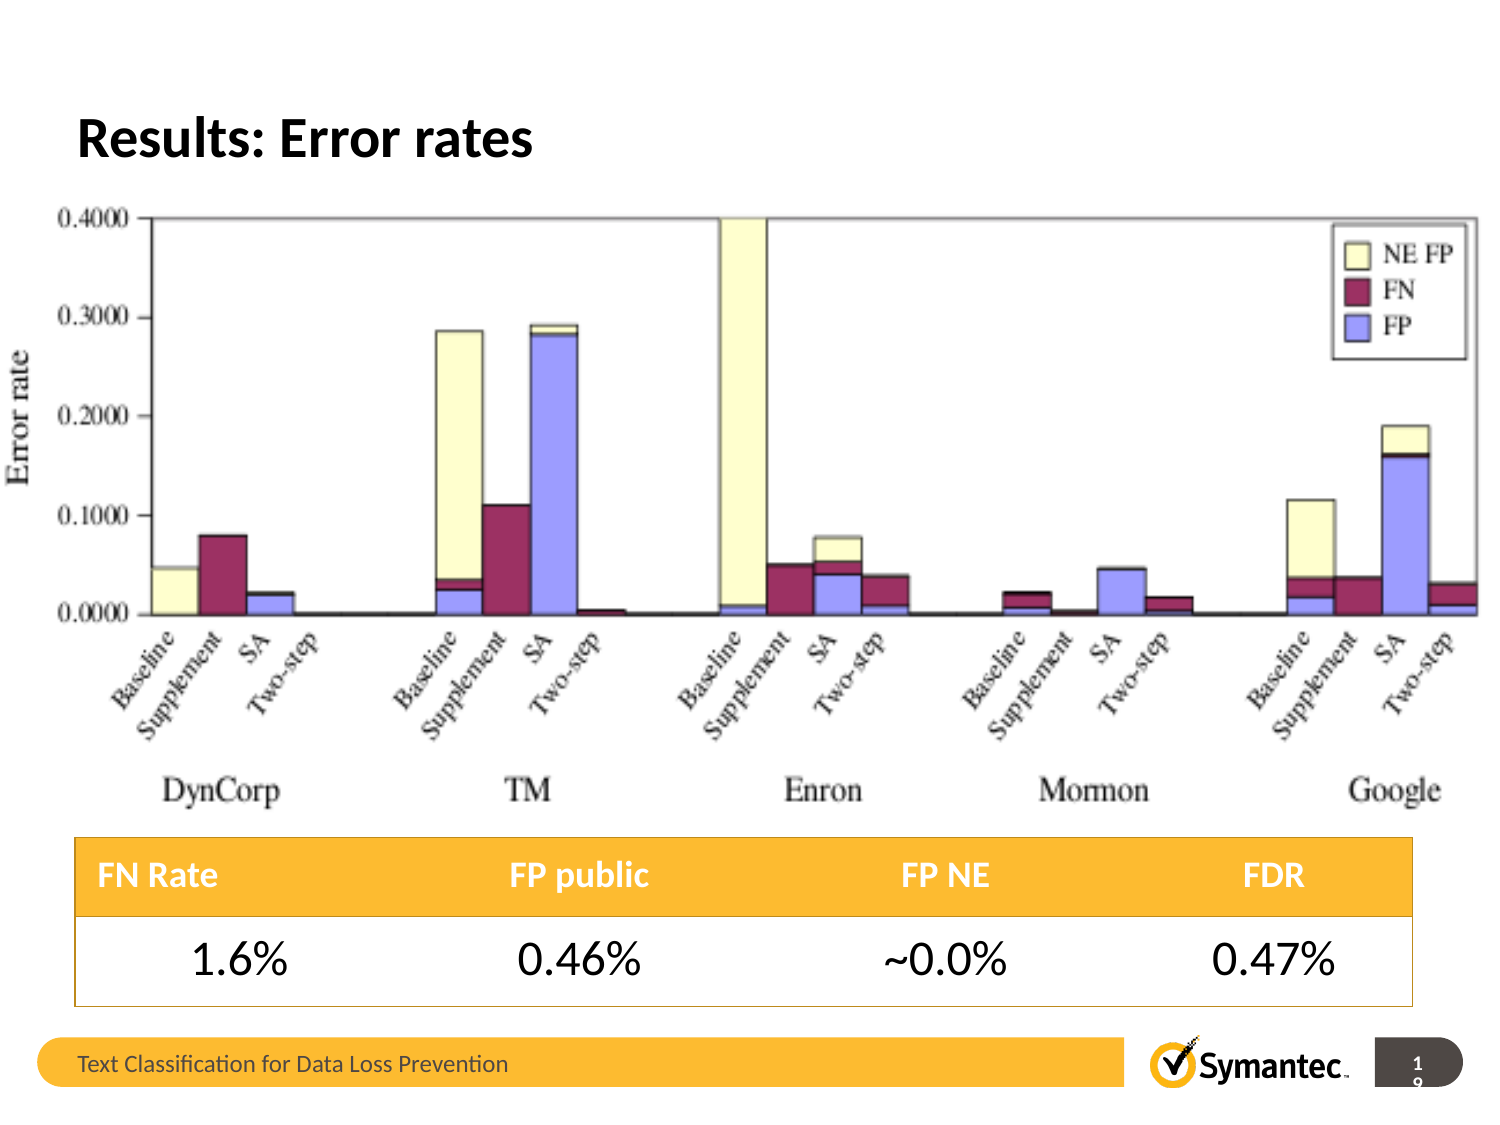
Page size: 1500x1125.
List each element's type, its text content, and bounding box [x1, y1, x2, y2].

table_cell ~0.0% [756, 917, 1136, 1006]
table_header FP public [403, 870, 756, 916]
picture [1150, 1035, 1349, 1088]
table_header FP NE [756, 870, 1136, 916]
footer Text Classification for Data Loss Prevention [62, 1042, 749, 1082]
table_cell 0.47% [1136, 917, 1412, 1006]
table_header FN Rate [76, 870, 403, 916]
title Results: Error rates [62, 40, 1438, 179]
table_header FDR [1136, 870, 1412, 916]
picture [0, 187, 1488, 826]
table_cell 0.46% [403, 917, 756, 1006]
table_cell 1.6% [76, 917, 403, 1006]
slide_number 19 [1402, 1049, 1428, 1075]
